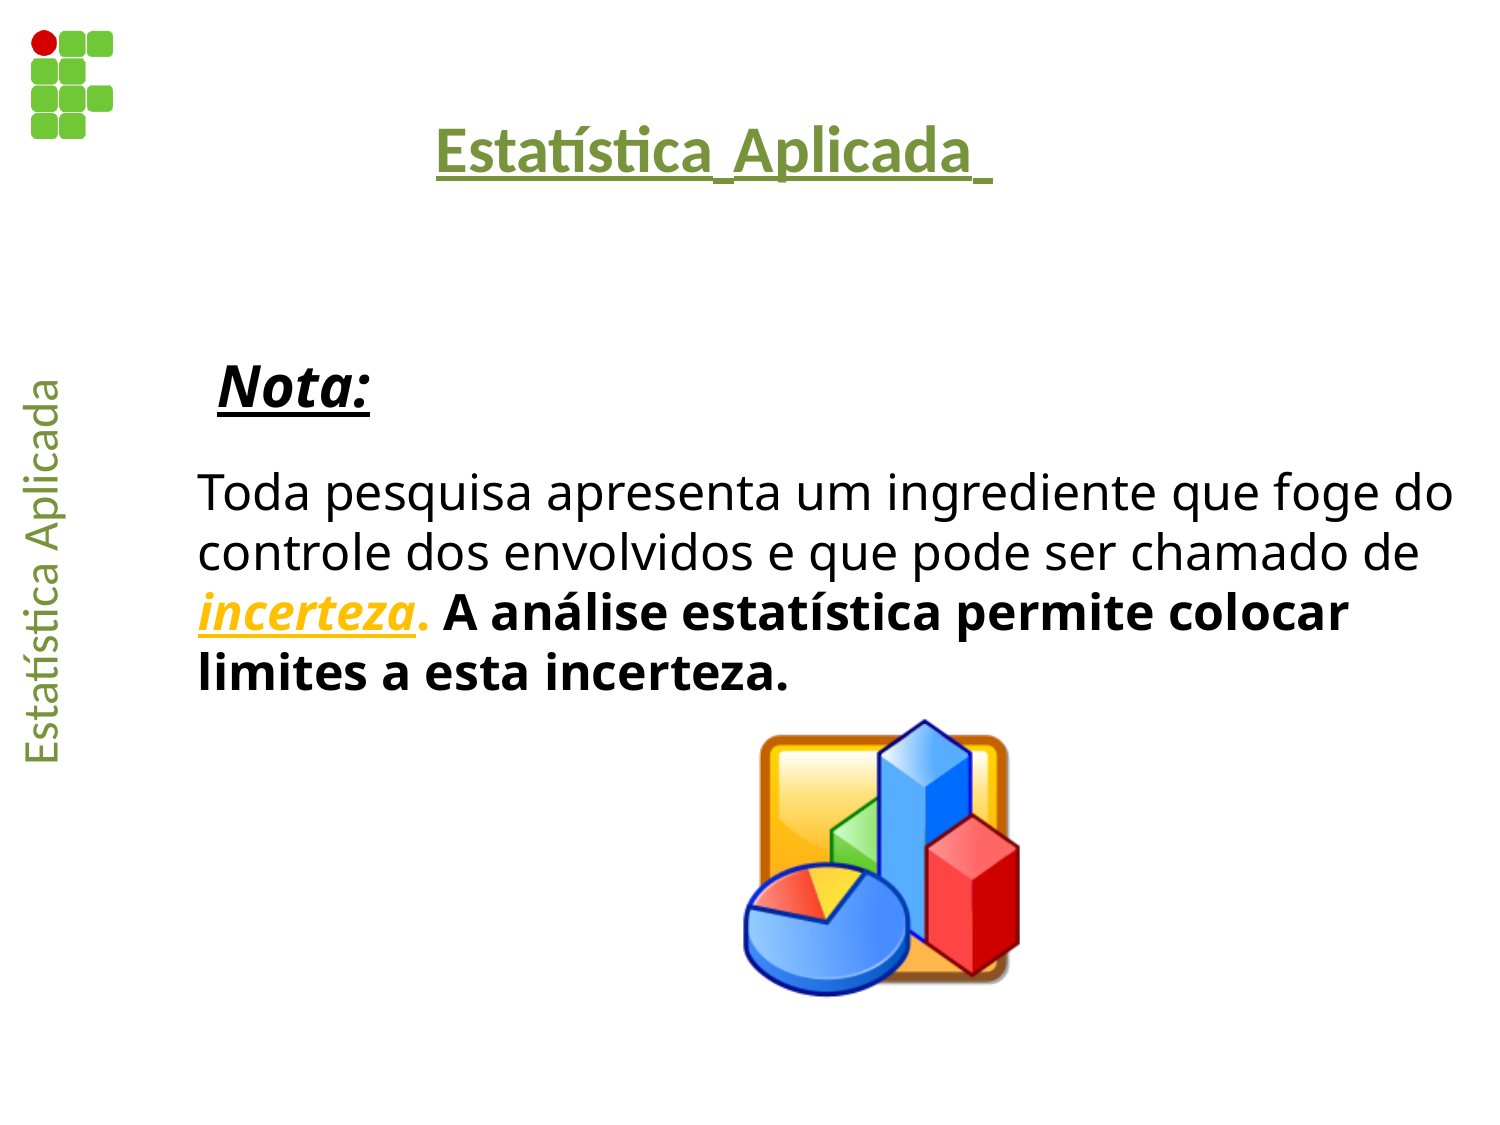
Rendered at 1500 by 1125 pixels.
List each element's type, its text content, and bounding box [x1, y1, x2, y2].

text_box Nota: [201, 290, 1500, 479]
picture [31, 30, 113, 139]
text_box [714, 621, 745, 683]
title Toda pesquisa apresenta um ingrediente que foge do controle dos envolvidos e que pode ser chamado de incerteza. A análise estatística permite colocar limites a esta incerteza. [183, 456, 1483, 644]
text_box Estatística Aplicada [0, 352, 75, 781]
text_box Estatística Aplicada [420, 73, 1009, 198]
picture [728, 703, 1042, 1017]
